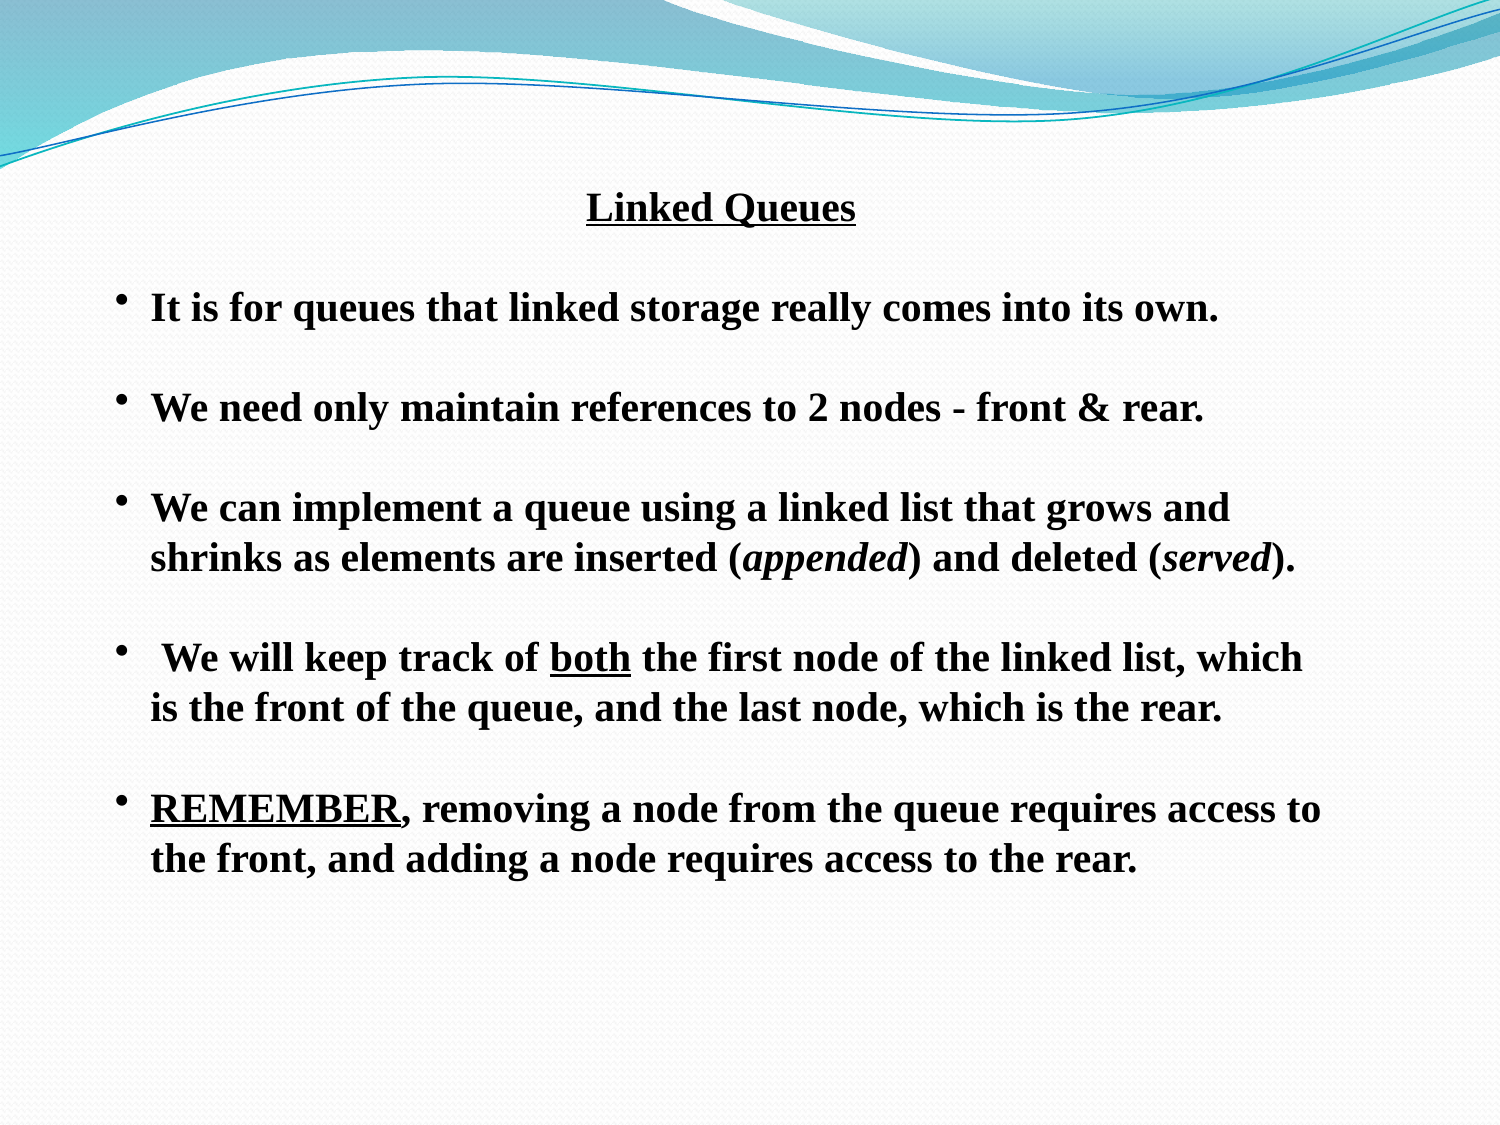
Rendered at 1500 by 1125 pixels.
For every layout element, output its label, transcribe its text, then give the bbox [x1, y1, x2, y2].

text_box Linked Queues It is for queues that linked storage really comes into its own. We need only maintain references to 2 nodes - front & rear. We can implement a queue using a linked list that grows and shrinks as elements are inserted (appended) and deleted (served). We will keep track of both the first node of the linked list, which is the front of the queue, and the last node, which is the rear. REMEMBER, removing a node from the queue requires access to the front, and adding a node requires access to the rear. [100, 172, 1342, 938]
